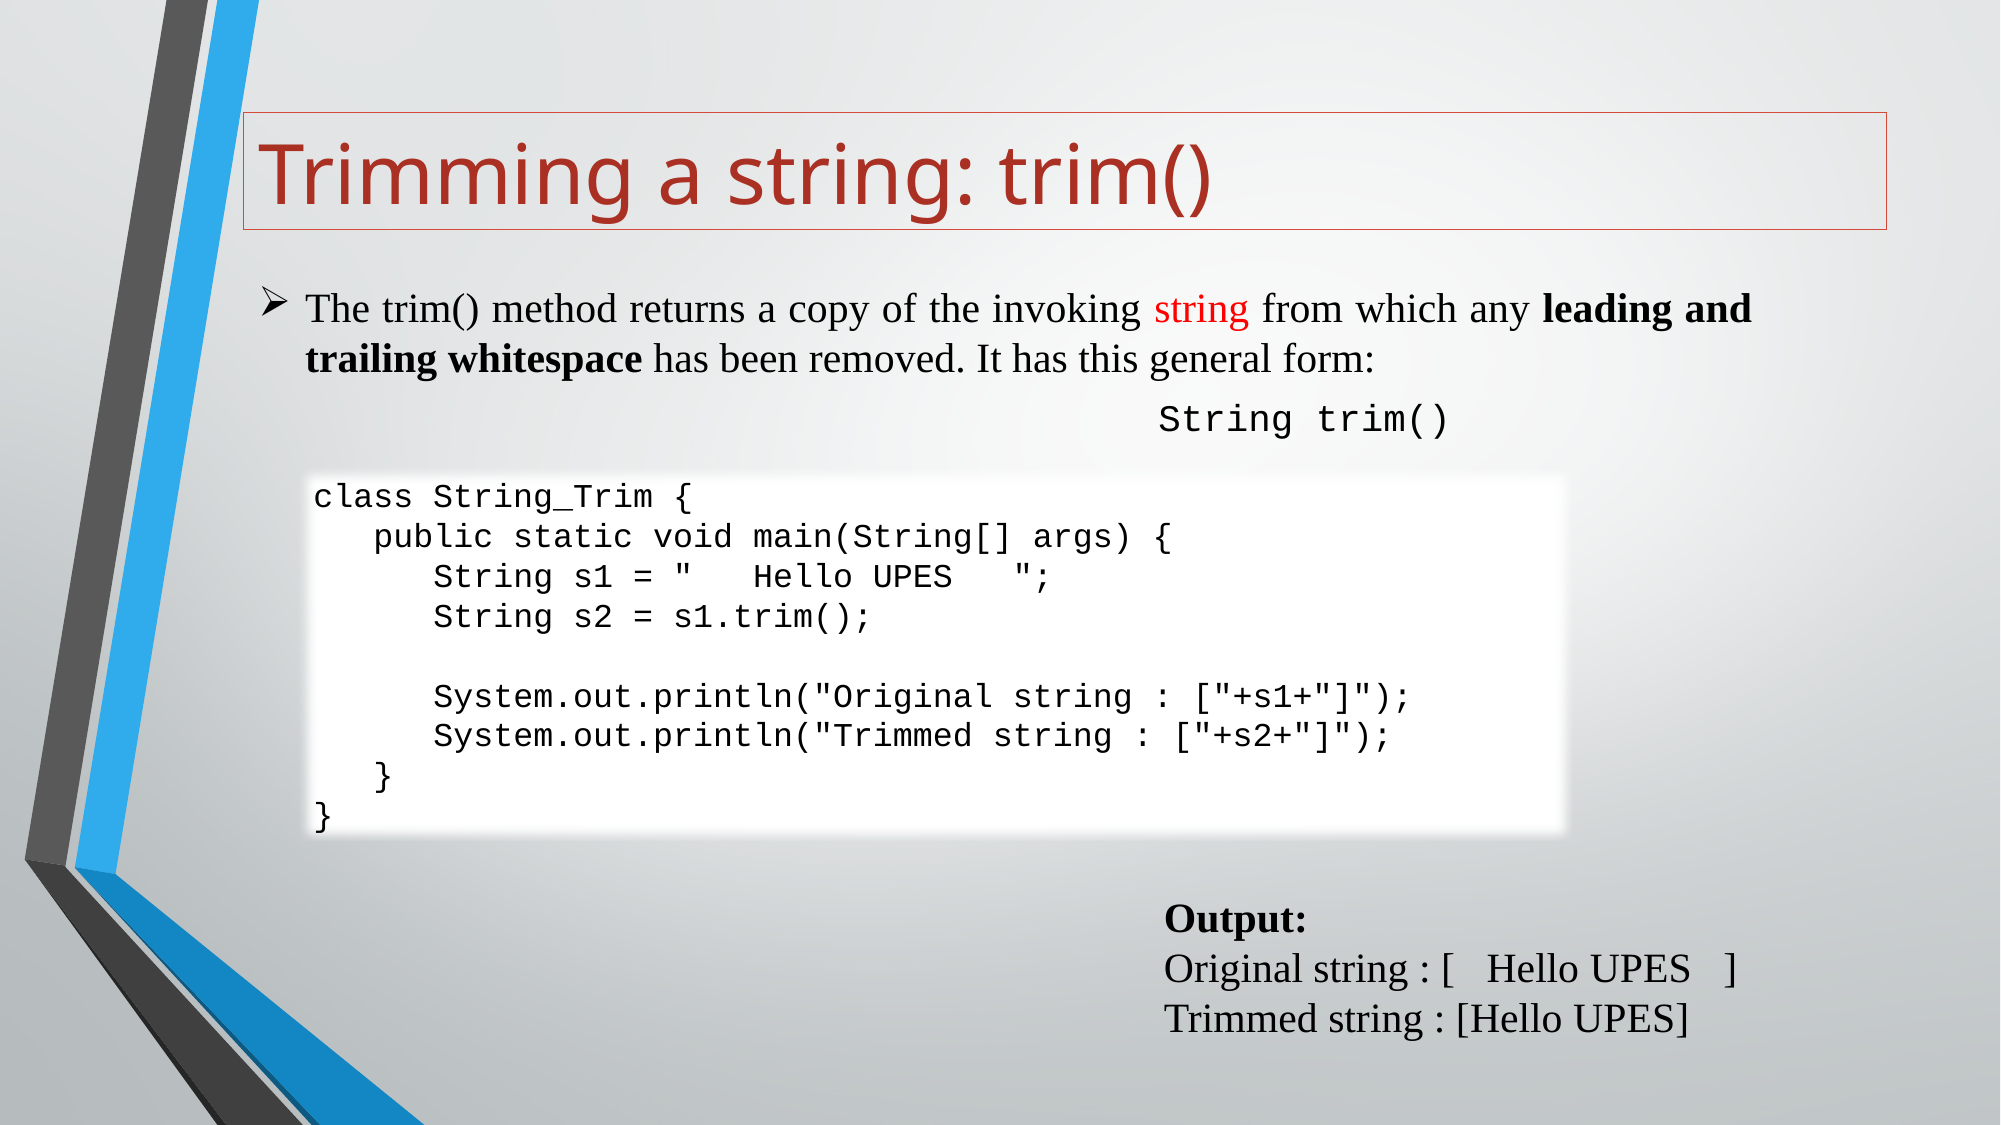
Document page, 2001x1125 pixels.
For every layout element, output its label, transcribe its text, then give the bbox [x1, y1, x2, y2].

text_box The trim() method returns a copy of the invoking string from which any leading and trailing whitespace has been removed. It has this general form: String trim() [243, 273, 1767, 447]
text_box class String_Trim { public static void main(String[] args) { String s1 = " Hello UPES "; String s2 = s1.trim(); System.out.println("Original string : ["+s1+"]"); System.out.println("Trimmed string : ["+s2+"]"); } } [317, 485, 1557, 826]
title Trimming a string: trim() [243, 112, 1887, 230]
text_box Output: Original string : [ Hello UPES ] Trimmed string : [Hello UPES] [1149, 883, 1887, 1049]
